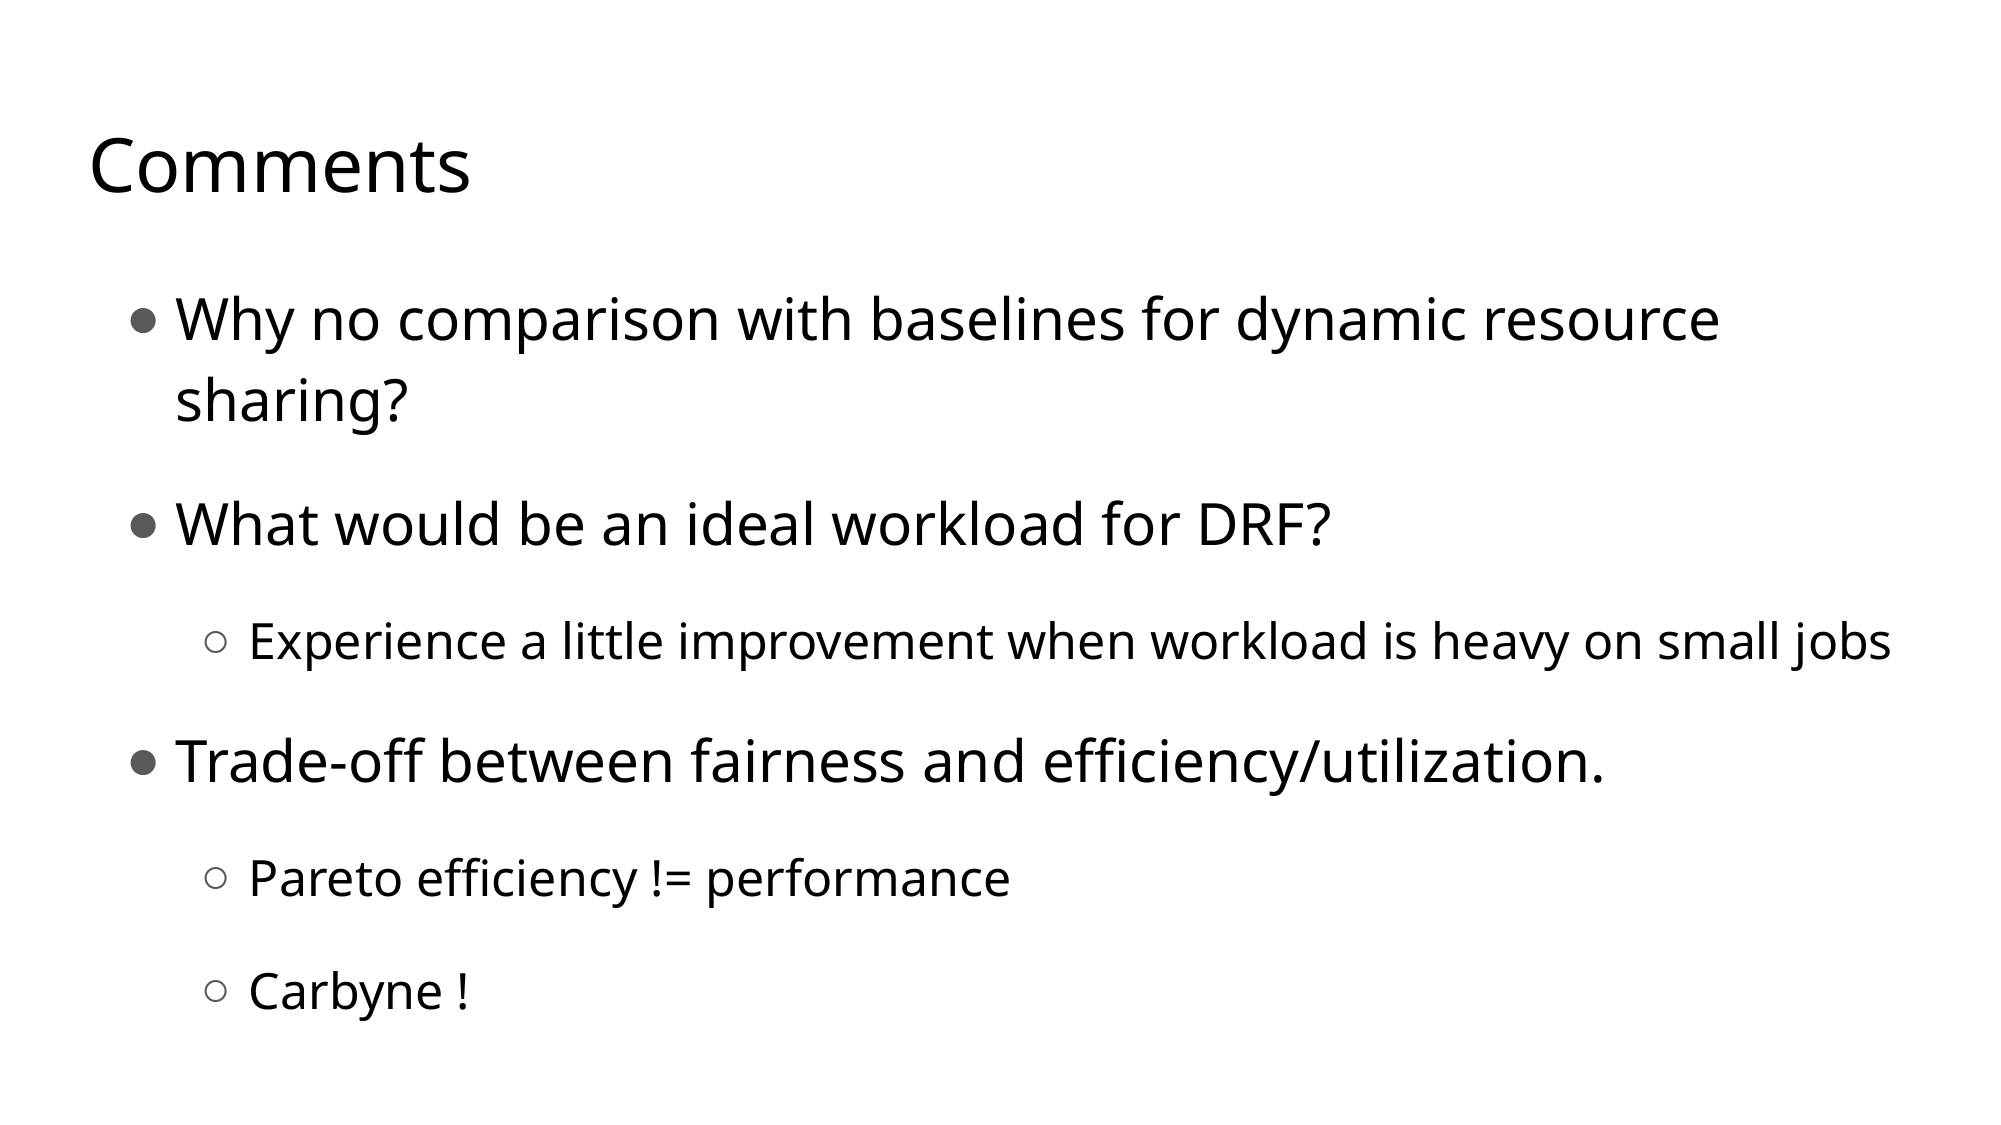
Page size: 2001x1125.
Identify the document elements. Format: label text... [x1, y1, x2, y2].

list Why no comparison with baselines for dynamic resource sharing? What would be an ideal workload for DRF? Experience a little improvement when workload is heavy on small jobs Trade-off between fairness and efficiency/utilization. Pareto efficiency != performance Carbyne ! [67, 251, 1933, 1000]
title Comments [67, 96, 1933, 224]
